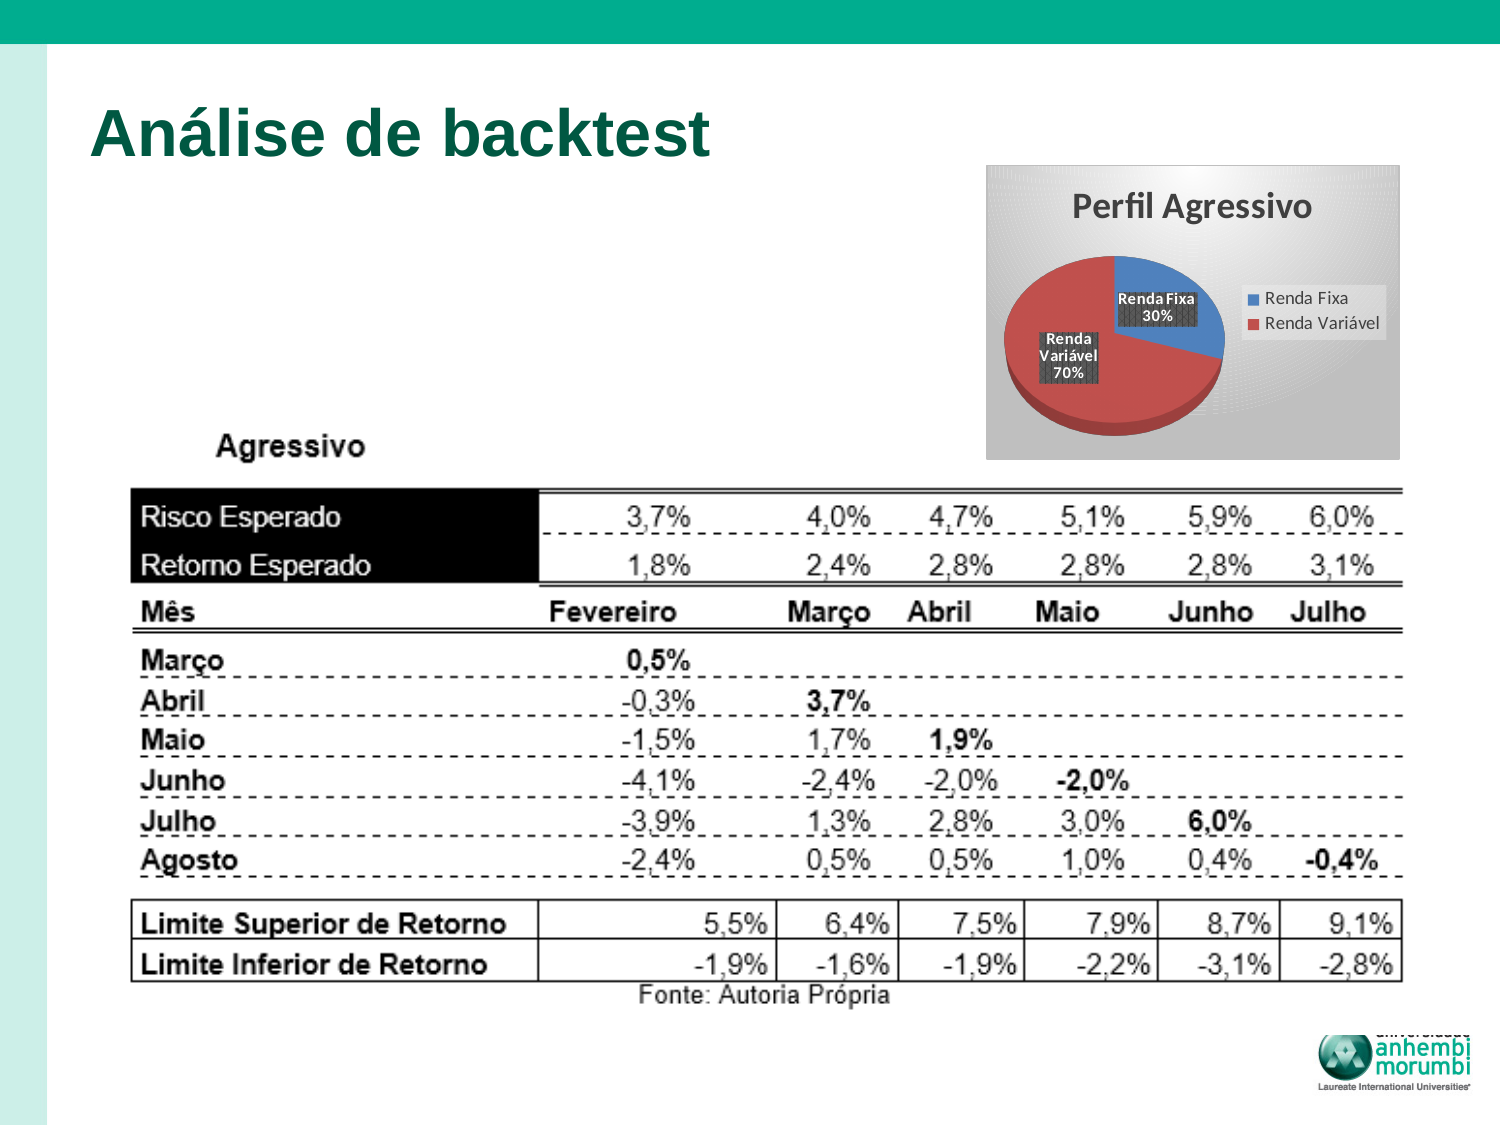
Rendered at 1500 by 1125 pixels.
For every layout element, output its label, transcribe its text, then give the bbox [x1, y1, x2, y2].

chart [985, 164, 1400, 461]
picture [0, 0, 1500, 1125]
title Análise de backtest [75, 82, 1425, 233]
